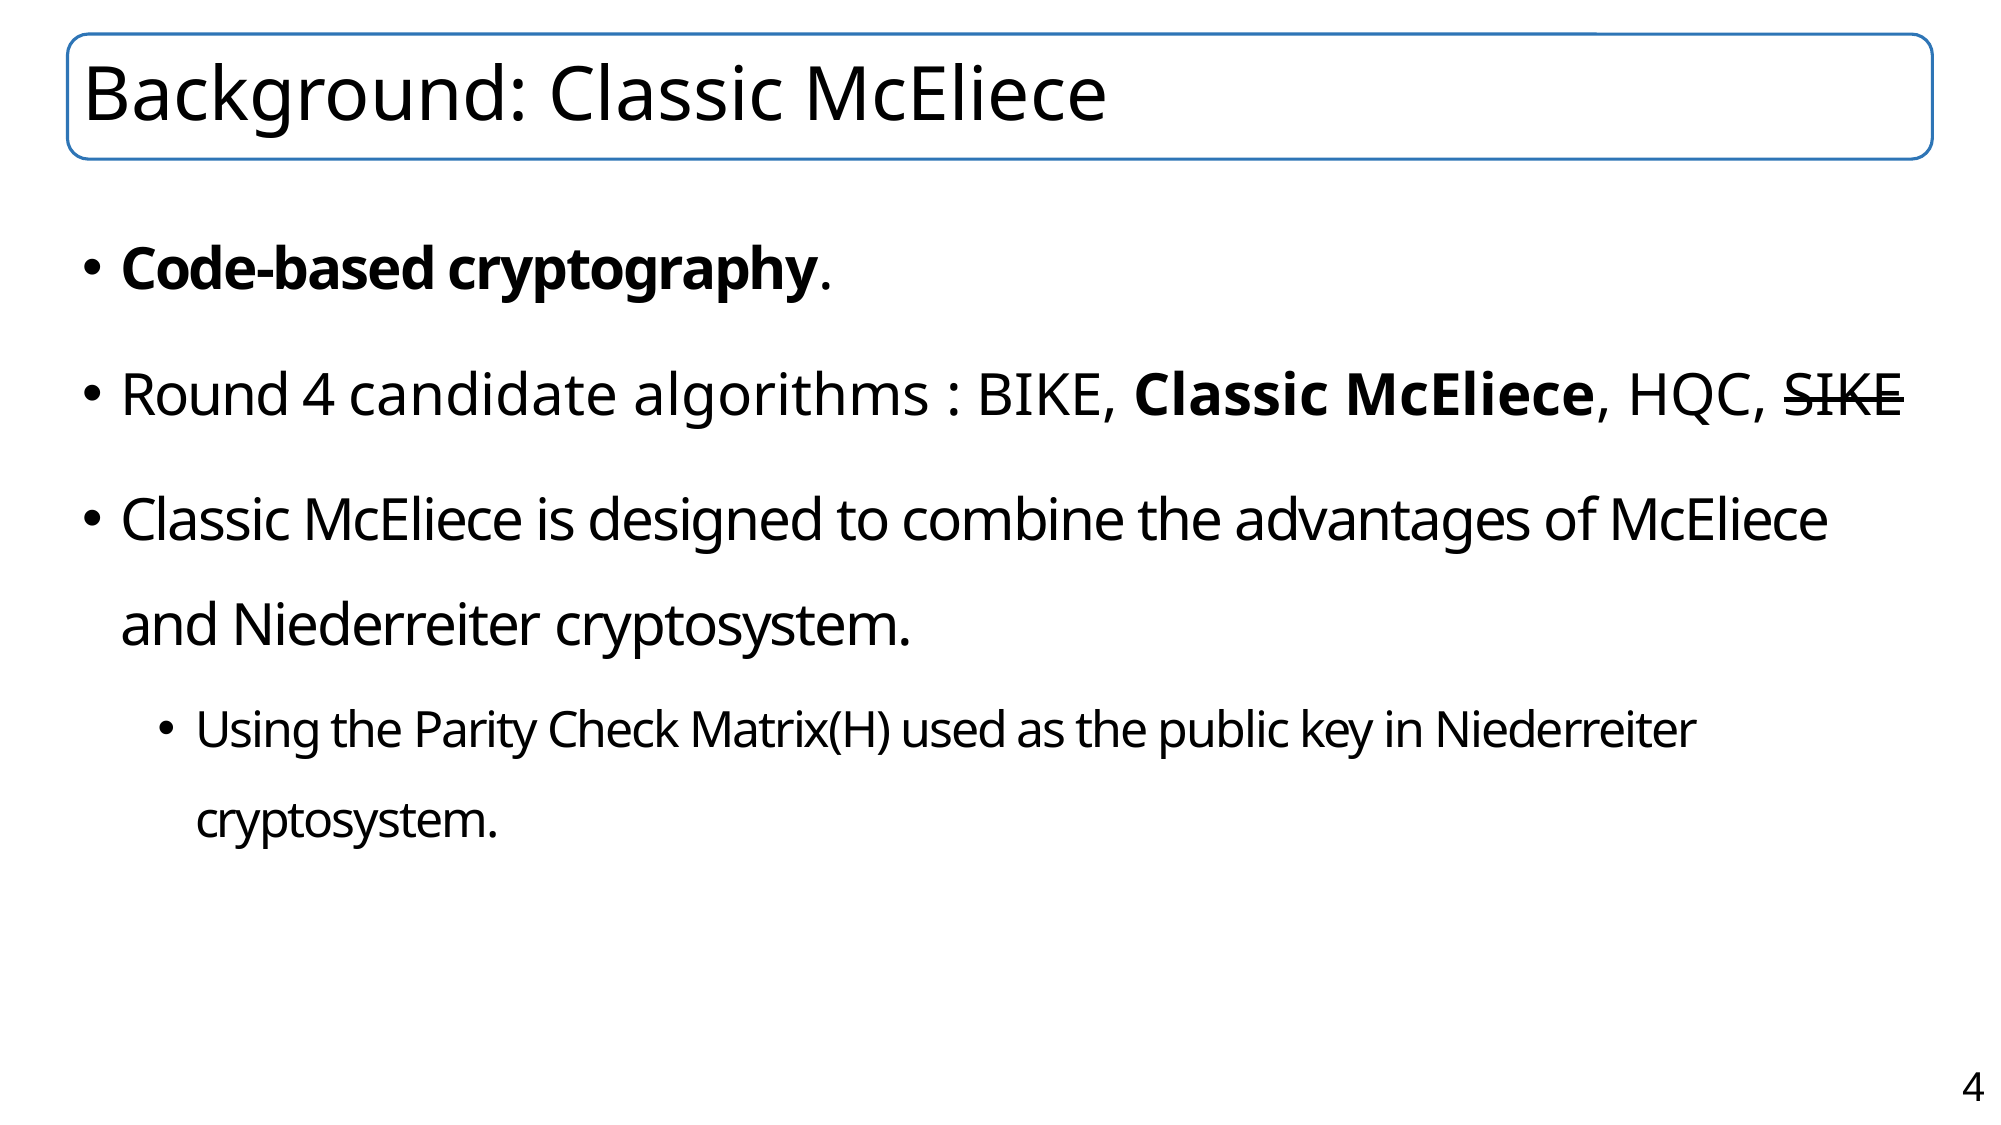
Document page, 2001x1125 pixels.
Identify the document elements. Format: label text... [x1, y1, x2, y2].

list Code-based cryptography. Round 4 candidate algorithms : BIKE, Classic McEliece, HQC, SIKE Classic McEliece is designed to combine the advantages of McEliece and Niederreiter cryptosystem. Using the Parity Check Matrix(H) used as the public key in Niederreiter cryptosystem. [67, 189, 1933, 1019]
title Background: Classic McEliece [67, 34, 1933, 160]
